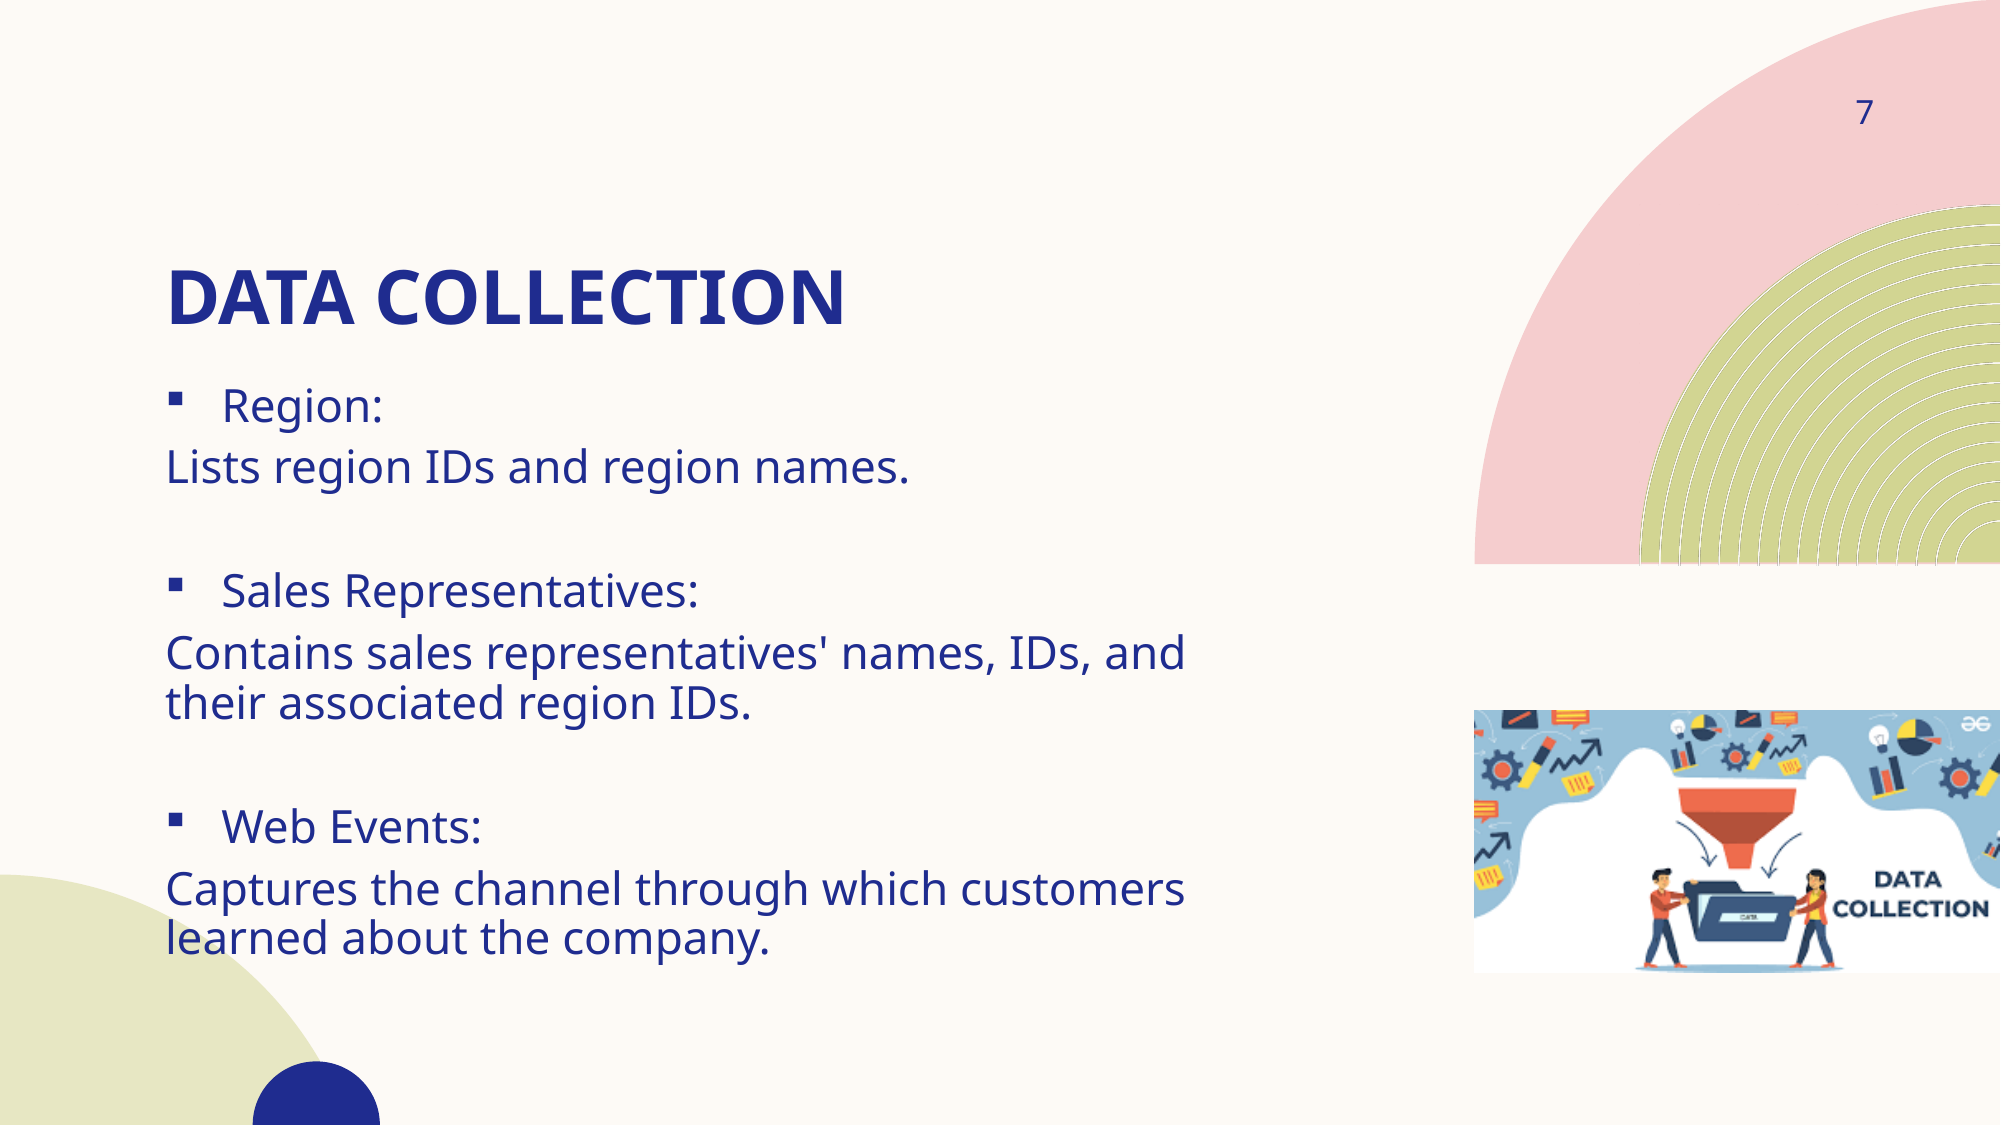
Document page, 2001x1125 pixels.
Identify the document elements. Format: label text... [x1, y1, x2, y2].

picture [1639, 204, 2001, 566]
picture [1474, 710, 2000, 974]
slide_number 7 [1712, 75, 1875, 153]
list Region: Lists region IDs and region names. Sales Representatives: Contains sales representatives' names, IDs, and their associated region IDs. Web Events: Captures the channel through which customers learned about the company. [150, 382, 1283, 993]
title DATA COLLECTION [150, 173, 1437, 340]
